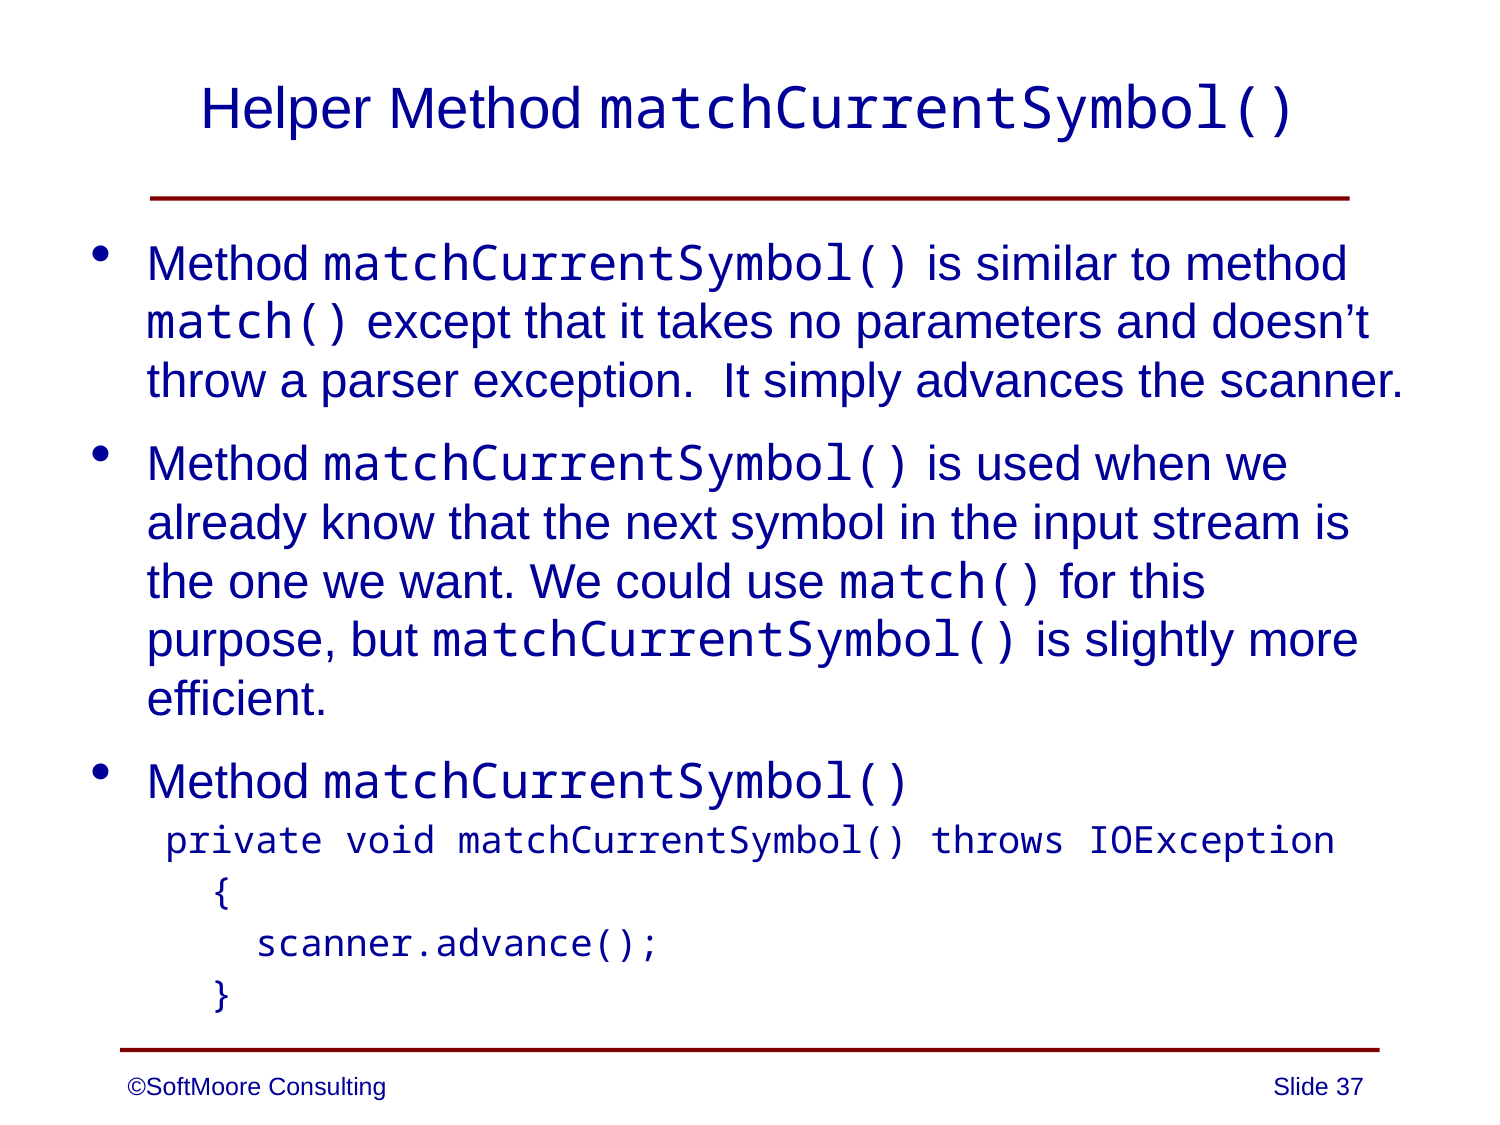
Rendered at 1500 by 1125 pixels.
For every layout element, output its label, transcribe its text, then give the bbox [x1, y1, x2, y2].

title Helper Method matchCurrentSymbol() [149, 22, 1350, 188]
slide_number Slide 37 [1078, 1061, 1380, 1109]
footer ©SoftMoore Consulting [111, 1061, 563, 1109]
list Method matchCurrentSymbol() is similar to method match() except that it takes no parameters and doesn’t throw a parser exception. It simply advances the scanner. Method matchCurrentSymbol() is used when we already know that the next symbol in the input stream is the one we want. We could use match() for this purpose, but matchCurrentSymbol() is slightly more efficient. Method matchCurrentSymbol() private void matchCurrentSymbol() throws IOException { scanner.advance(); } [74, 223, 1425, 1034]
